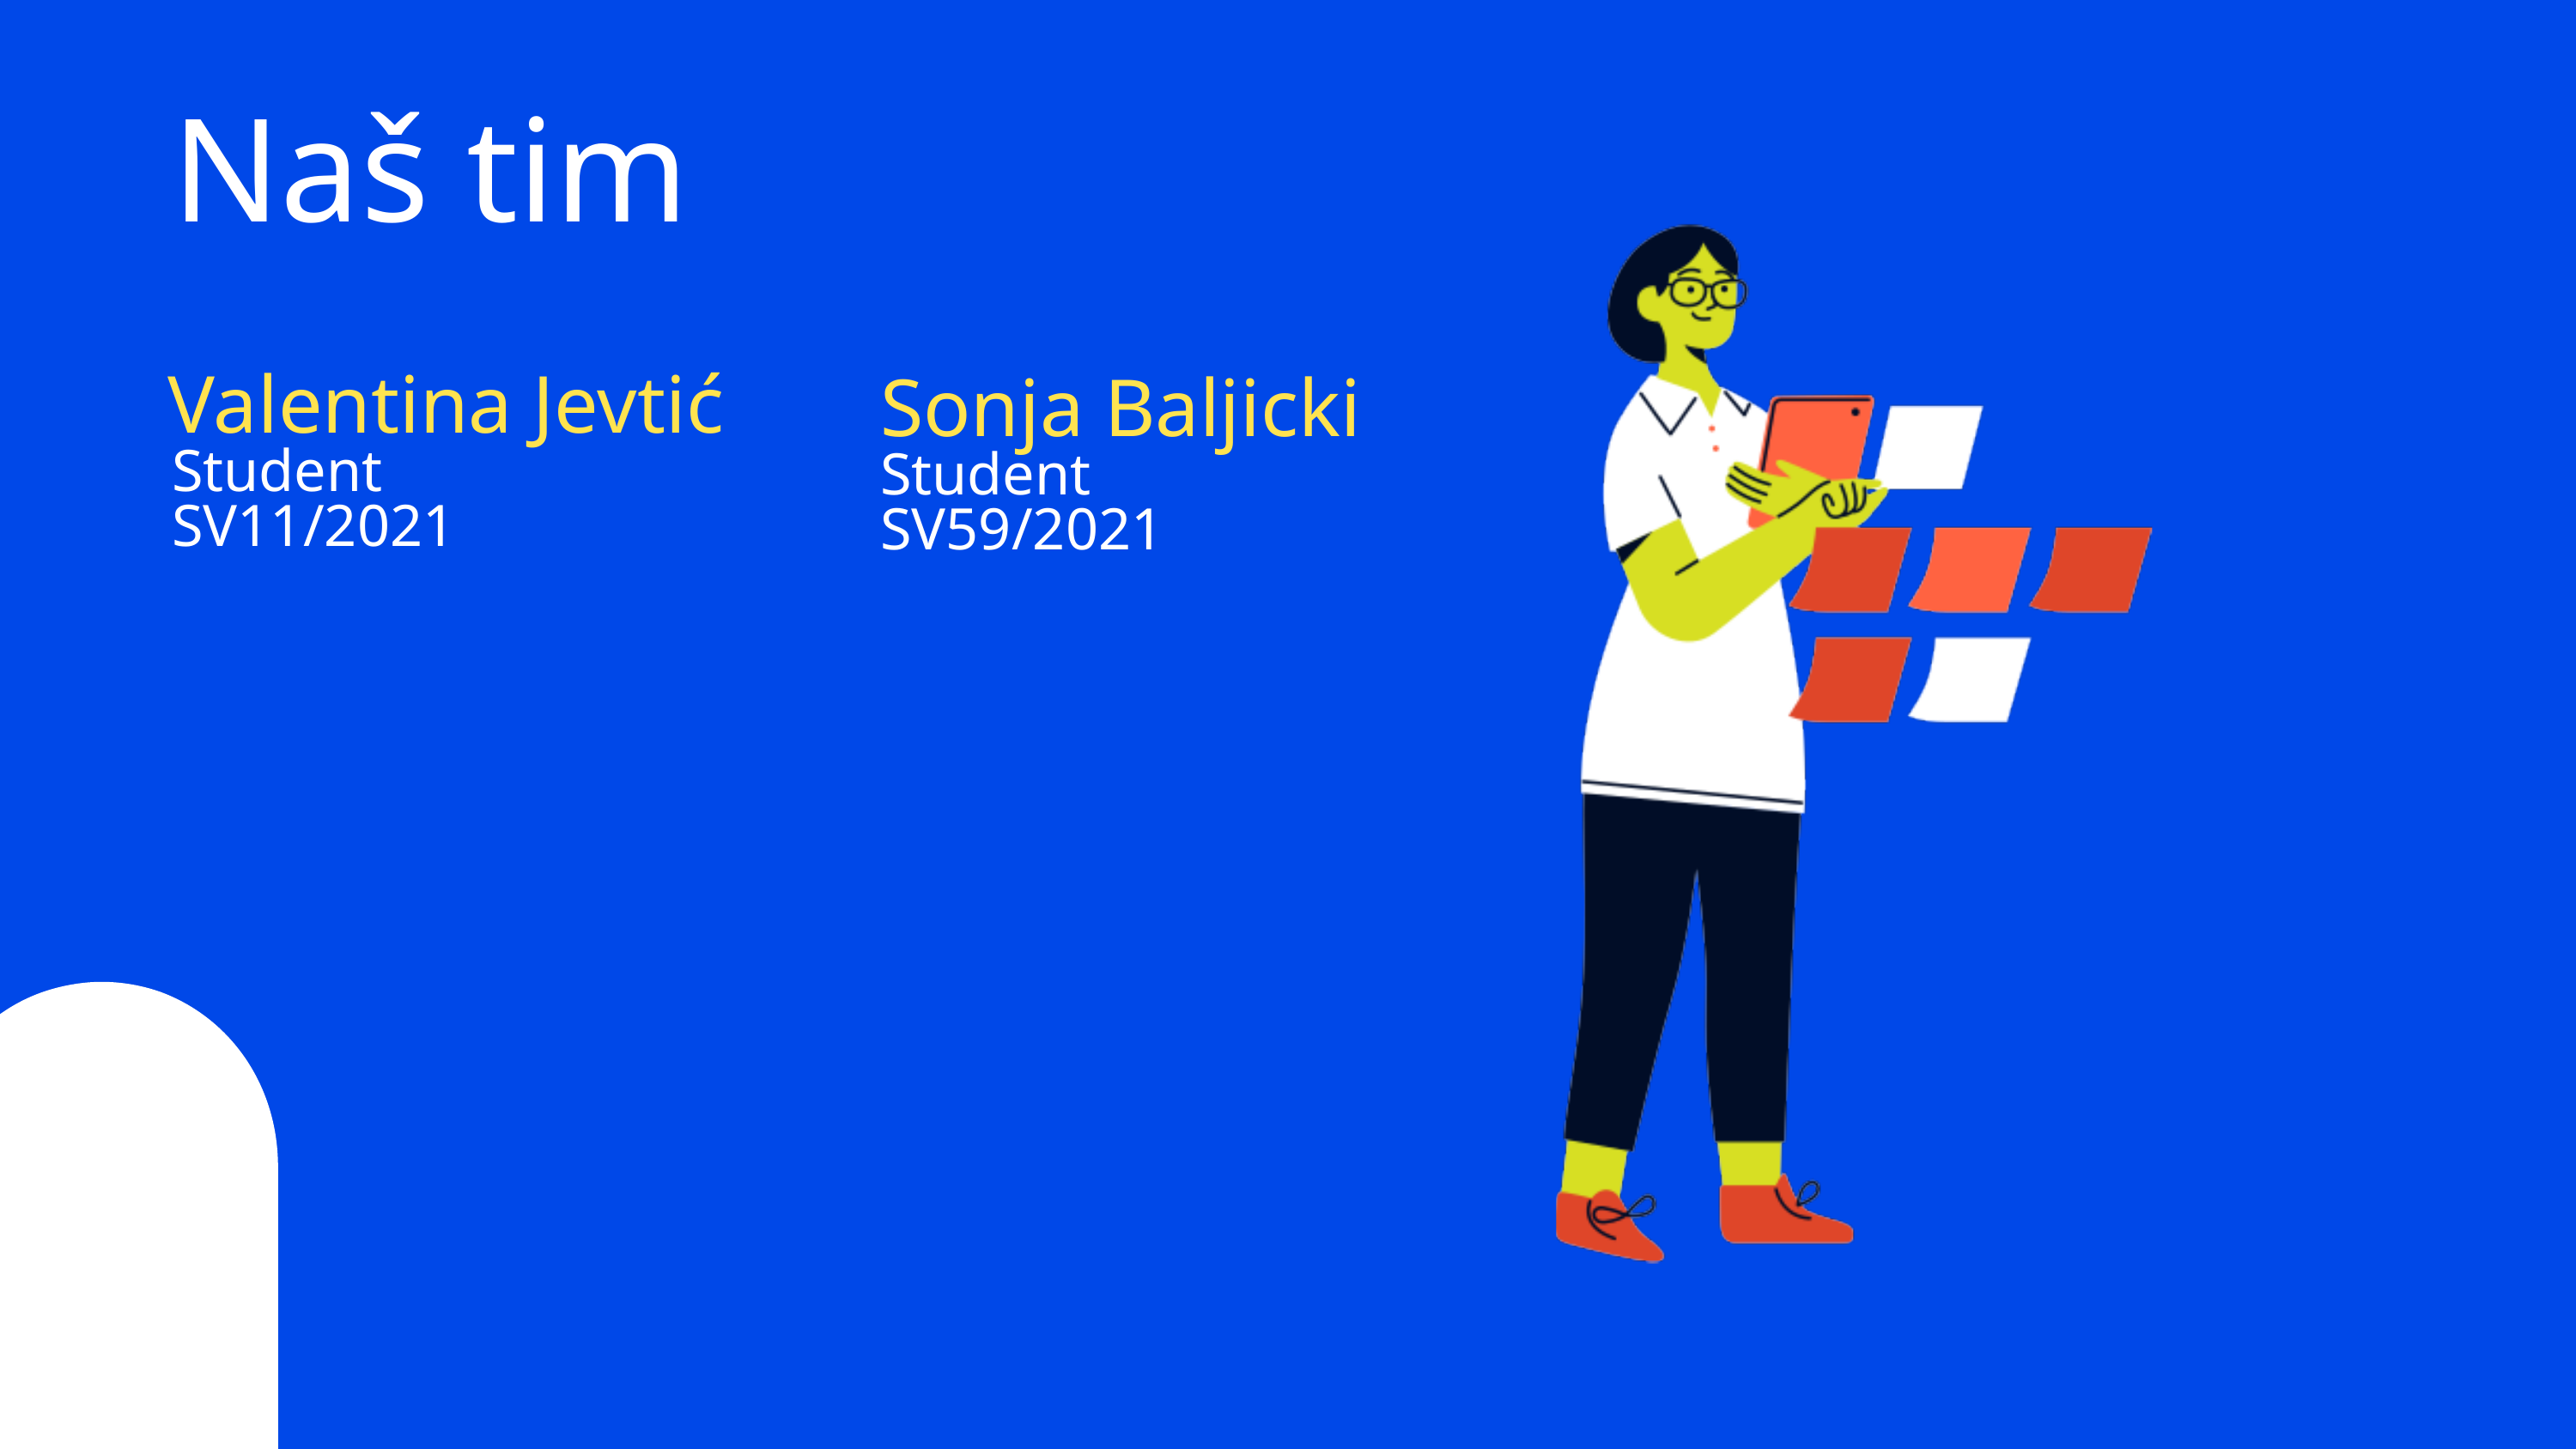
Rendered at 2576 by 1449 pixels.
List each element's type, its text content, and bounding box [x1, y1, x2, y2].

text_box Student SV59/2021 [879, 451, 1578, 562]
text_box [1556, 219, 2153, 1264]
text_box Naš tim [171, 101, 864, 252]
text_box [0, 981, 279, 1449]
text_box Student SV11/2021 [171, 447, 870, 559]
text_box Sonja Baljicki [879, 382, 1578, 451]
text_box Valentina Jevtić [167, 379, 1080, 449]
